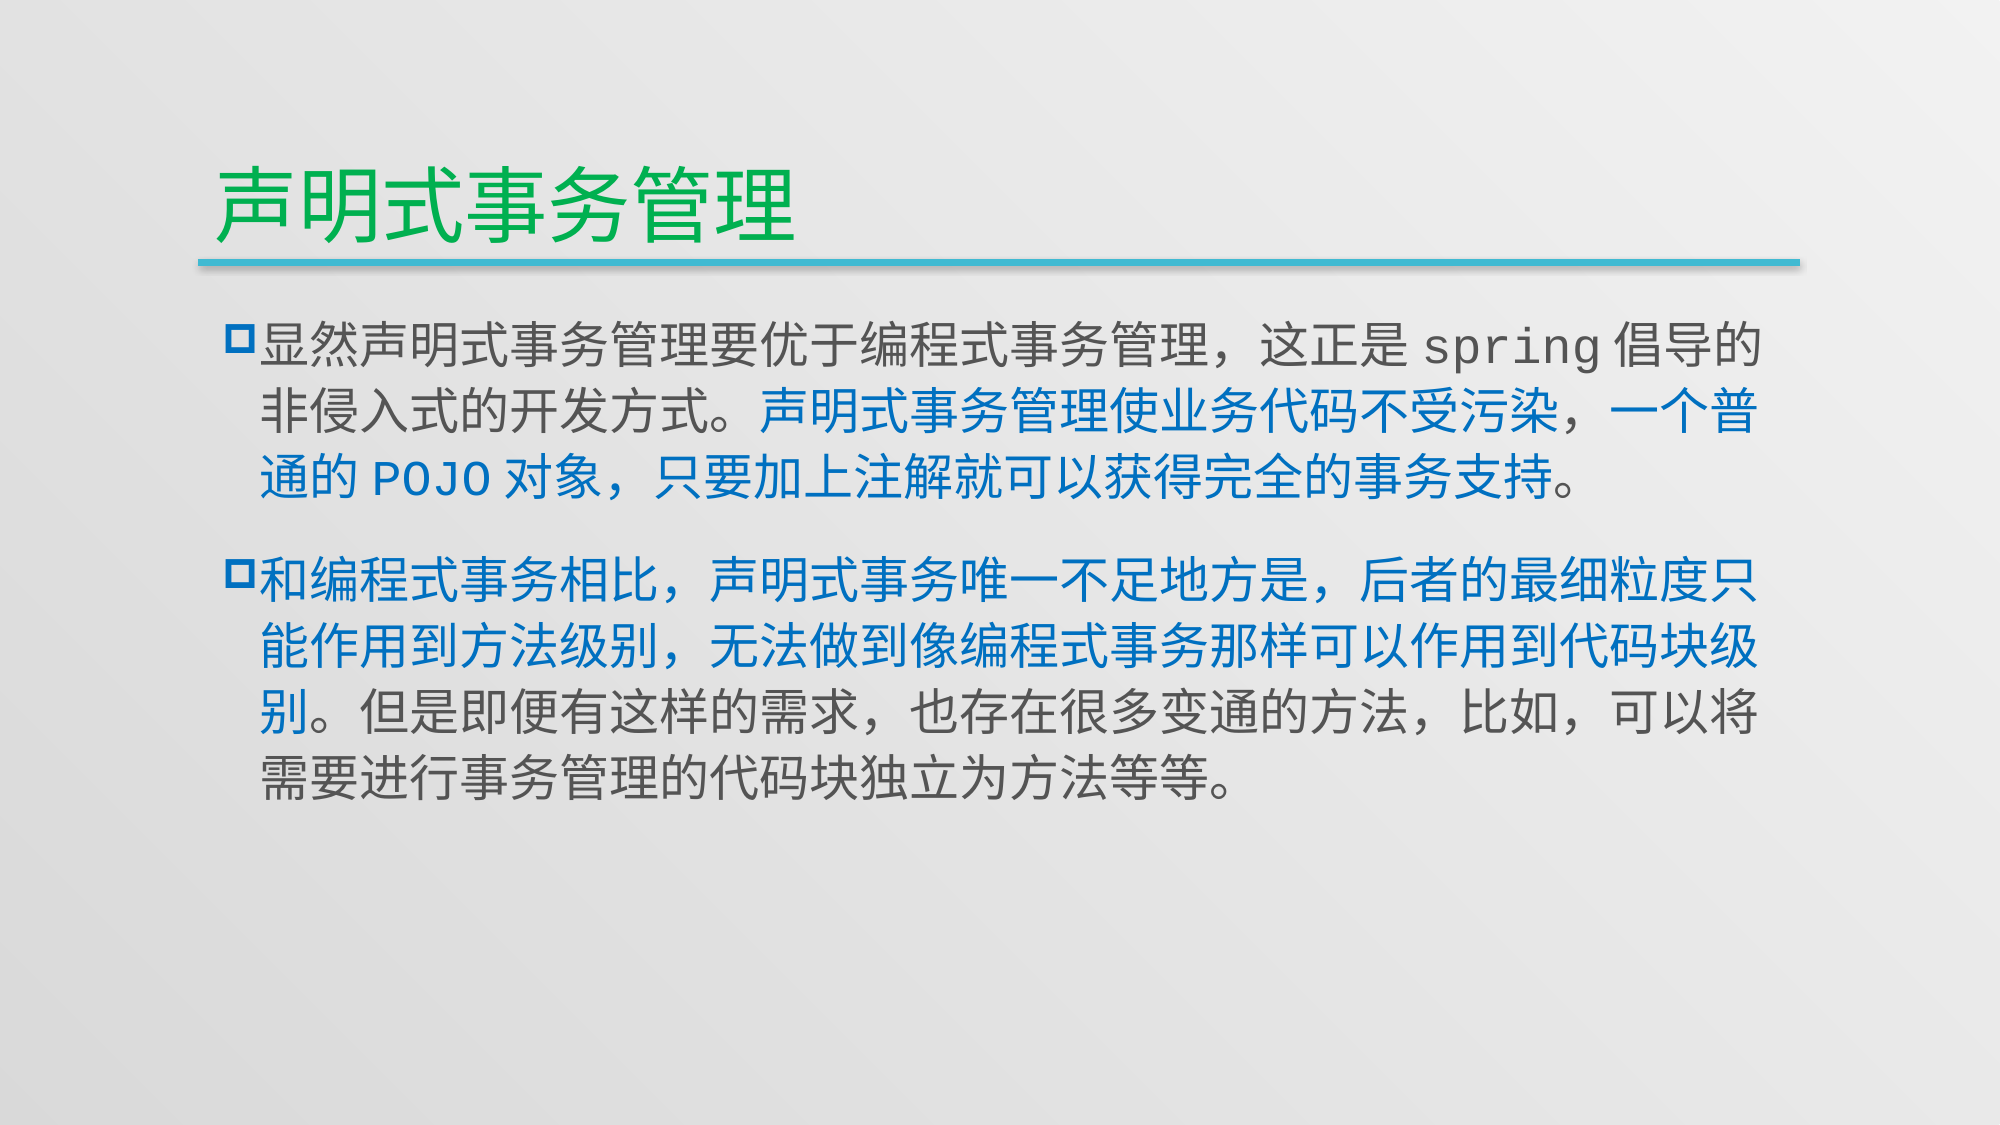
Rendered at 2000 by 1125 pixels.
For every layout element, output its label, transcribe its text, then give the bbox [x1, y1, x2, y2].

title 声明式事务管理 [199, 45, 1800, 263]
list 显然声明式事务管理要优于编程式事务管理，这正是spring倡导的非侵入式的开发方式。声明式事务管理使业务代码不受污染，一个普通的POJO对象，只要加上注解就可以获得完全的事务支持。 和编程式事务相比，声明式事务唯一不足地方是，后者的最细粒度只能作用到方法级别，无法做到像编程式事务那样可以作用到代码块级别。但是即便有这样的需求，也存在很多变通的方法，比如，可以将需要进行事务管理的代码块独立为方法等等。 [199, 299, 1800, 1013]
